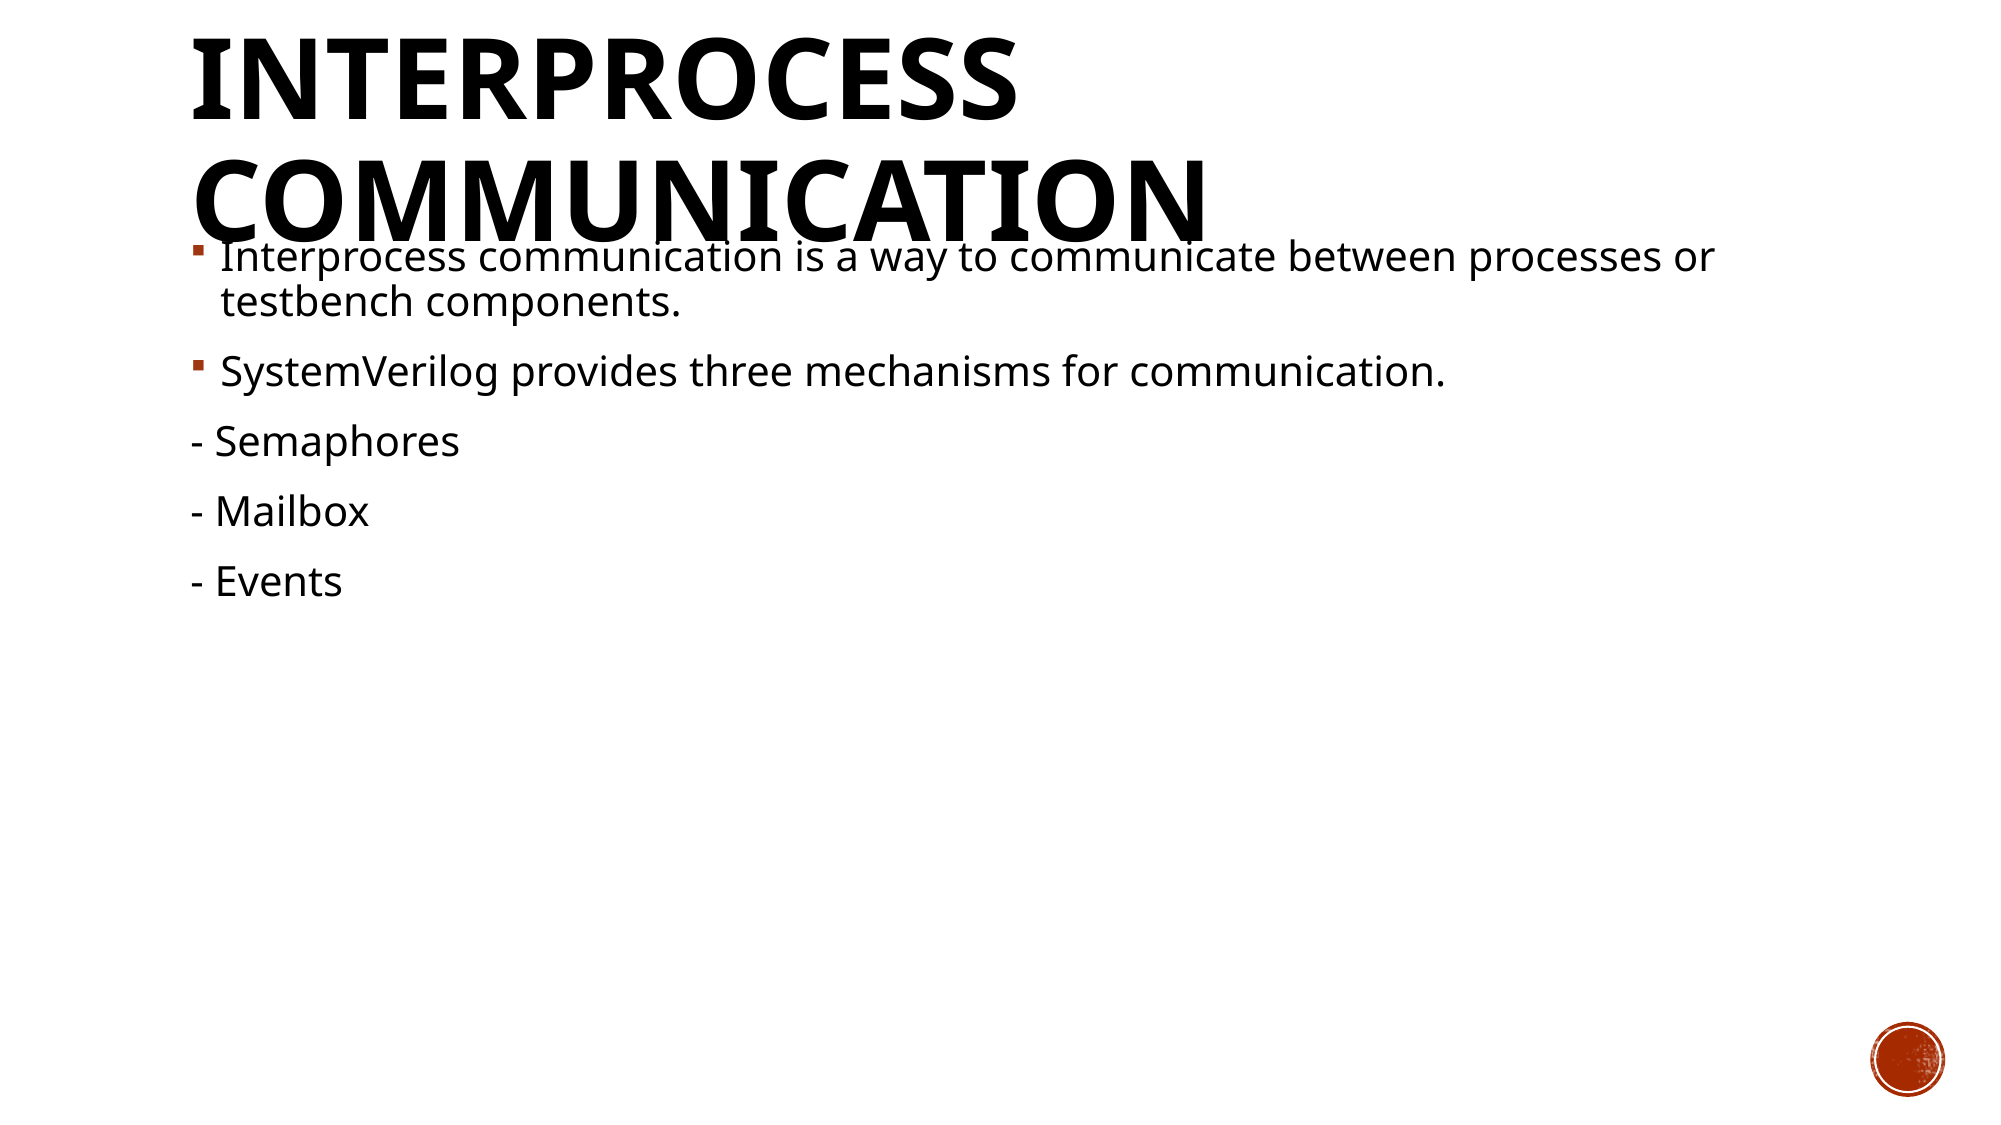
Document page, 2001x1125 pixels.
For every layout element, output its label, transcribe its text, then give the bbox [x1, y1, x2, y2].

title Interprocess Communication [175, 79, 1826, 227]
list Interprocess communication is a way to communicate between processes or testbench components. SystemVerilog provides three mechanisms for communication. - Semaphores - Mailbox - Events [175, 227, 1826, 1013]
